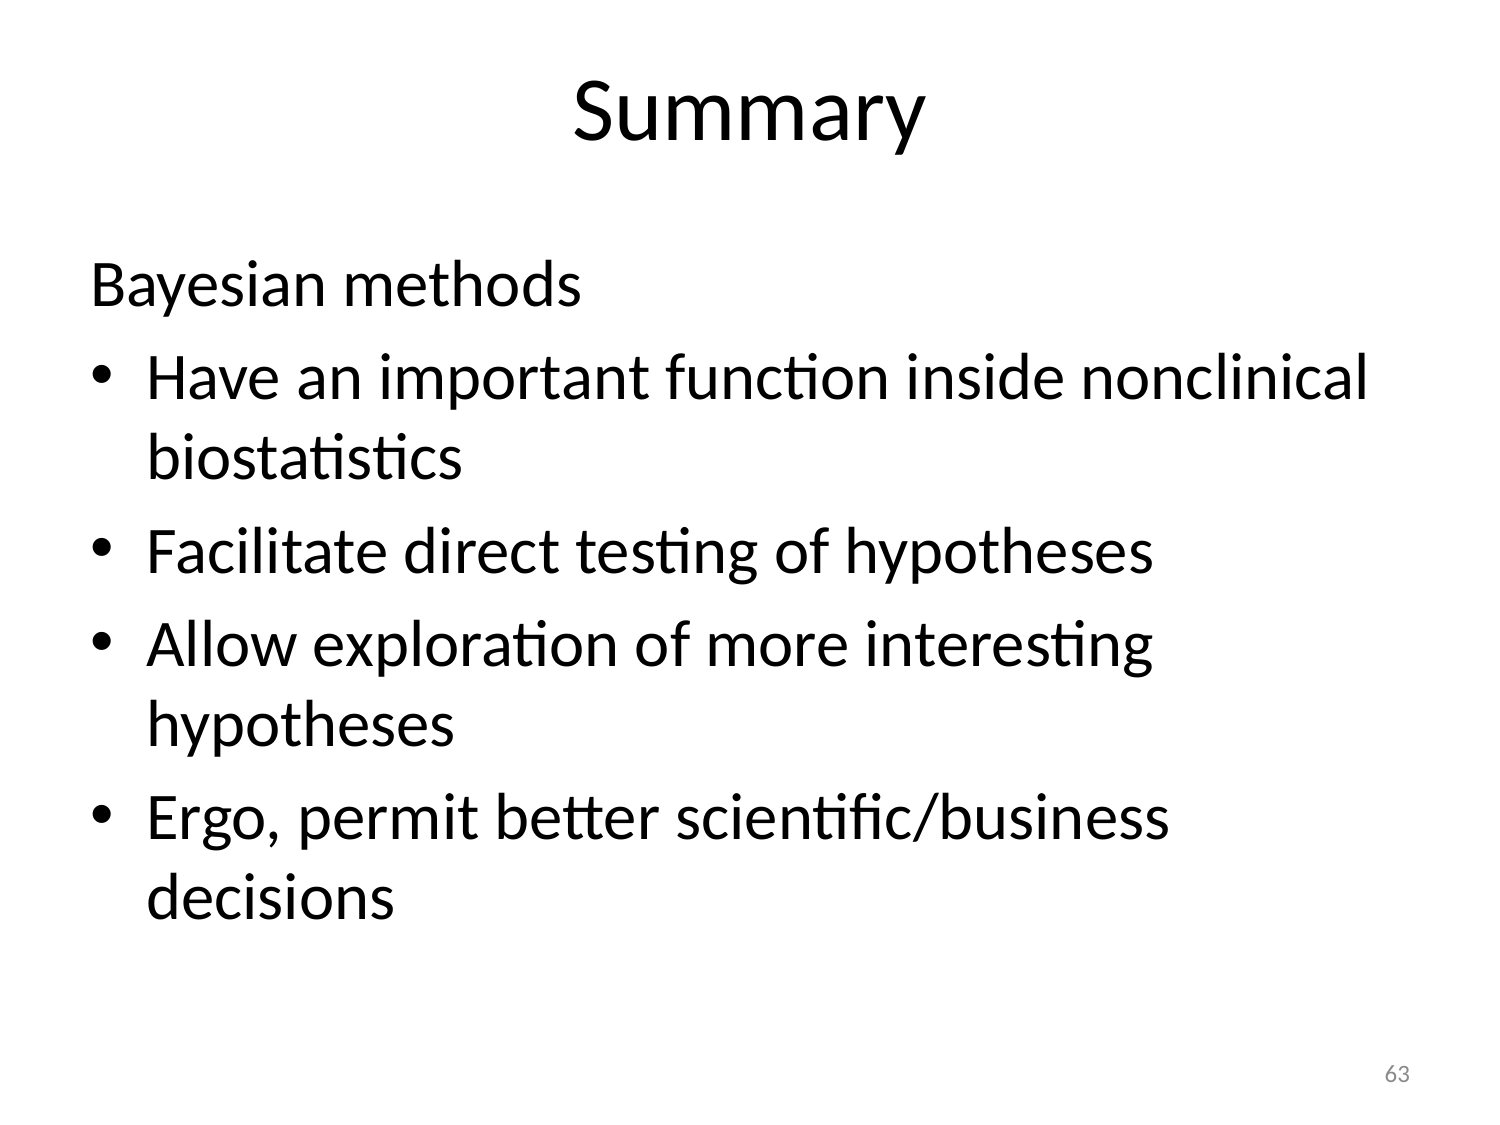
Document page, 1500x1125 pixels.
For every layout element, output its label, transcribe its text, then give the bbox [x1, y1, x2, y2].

list Bayesian methods Have an important function inside nonclinical biostatistics Facilitate direct testing of hypotheses Allow exploration of more interesting hypotheses Ergo, permit better scientific/business decisions [74, 232, 1426, 1006]
slide_number 63 [1074, 1042, 1425, 1103]
title Summary [74, 44, 1426, 163]
